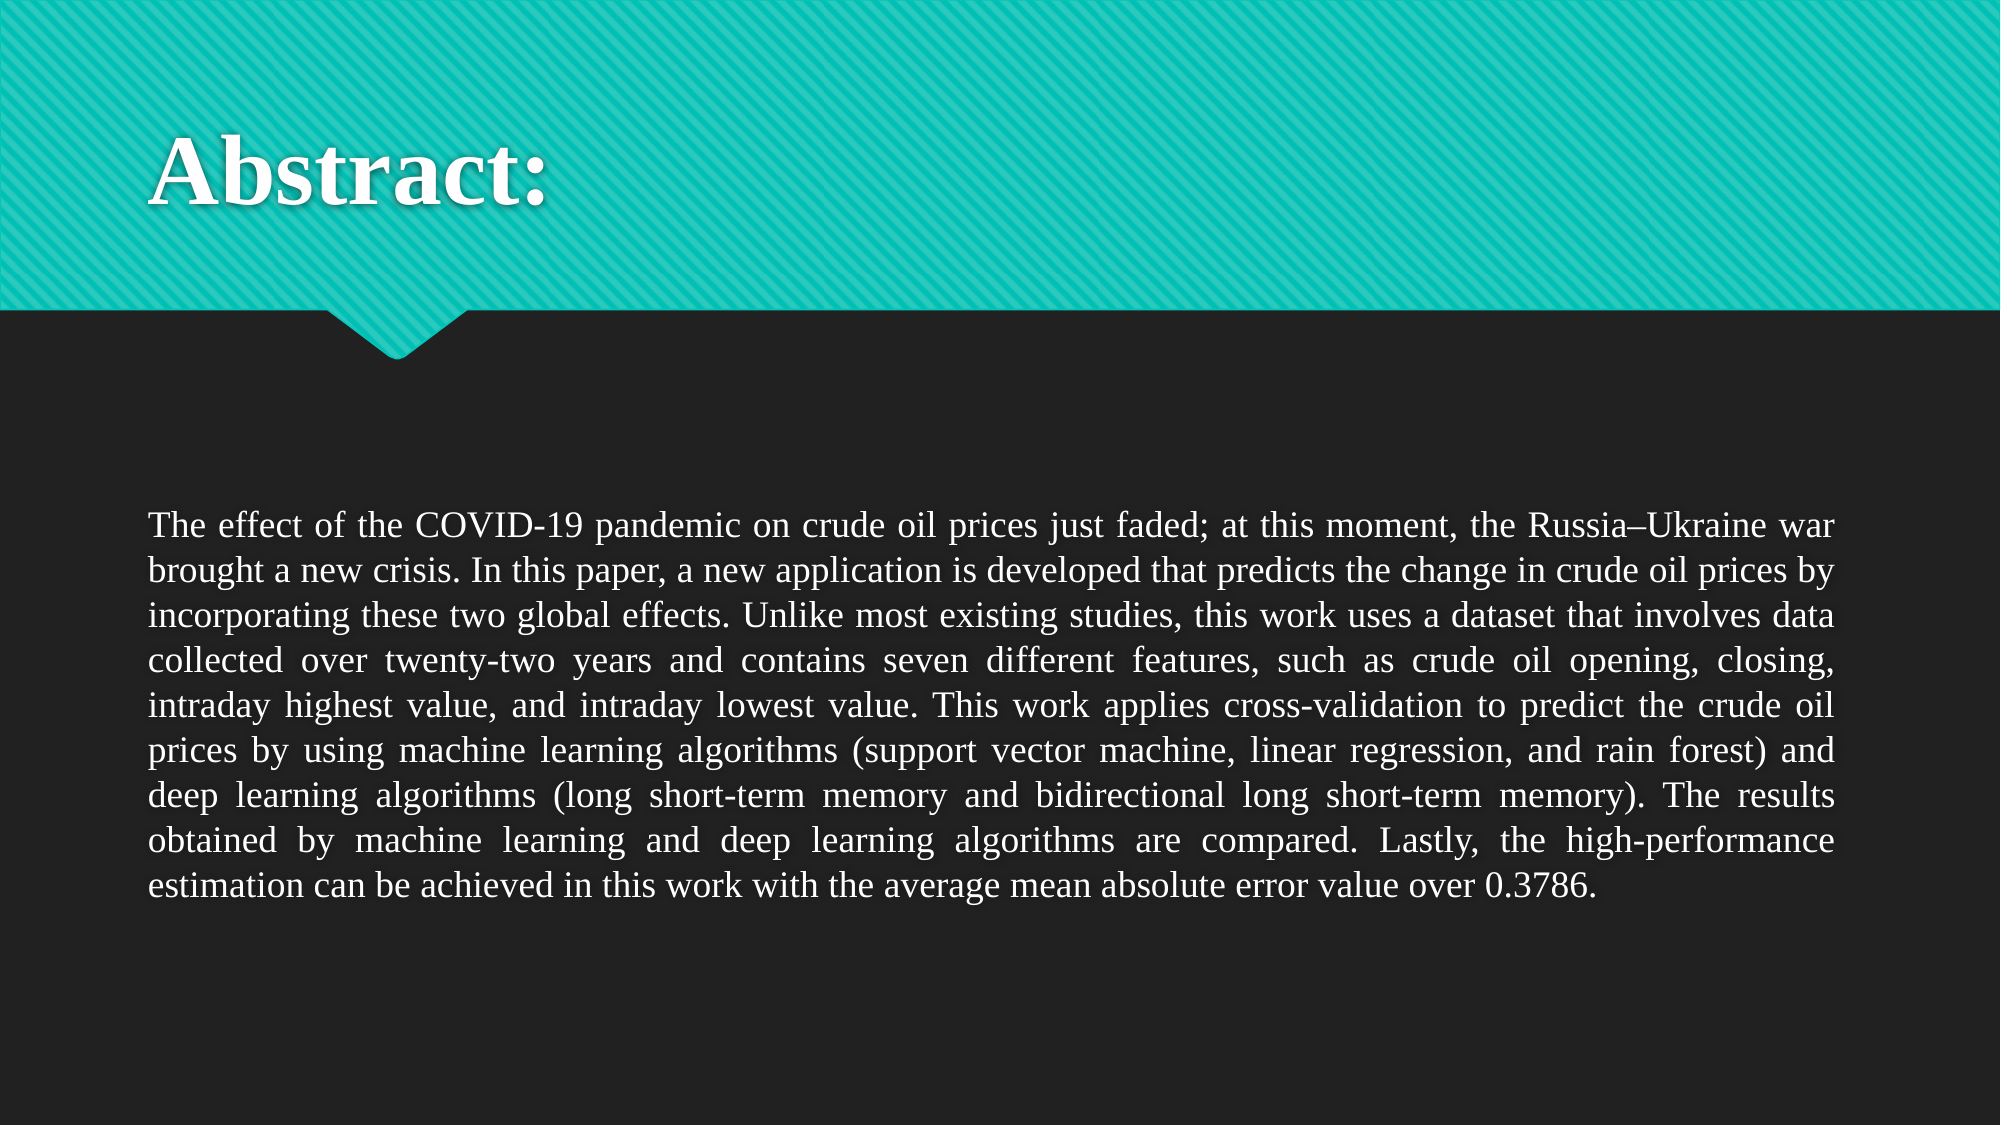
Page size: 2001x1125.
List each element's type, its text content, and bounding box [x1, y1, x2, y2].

title Abstract: [132, 73, 1868, 233]
list The effect of the COVID-19 pandemic on crude oil prices just faded; at this moment, the Russia–Ukraine war brought a new crisis. In this paper, a new application is developed that predicts the change in crude oil prices by incorporating these two global effects. Unlike most existing studies, this work uses a dataset that involves data collected over twenty-two years and contains seven different features, such as crude oil opening, closing, intraday highest value, and intraday lowest value. This work applies cross-validation to predict the crude oil prices by using machine learning algorithms (support vector machine, linear regression, and rain forest) and deep learning algorithms (long short-term memory and bidirectional long short-term memory). The results obtained by machine learning and deep learning algorithms are compared. Lastly, the high-performance estimation can be achieved in this work with the average mean absolute error value over 0.3786. [132, 354, 1853, 1052]
